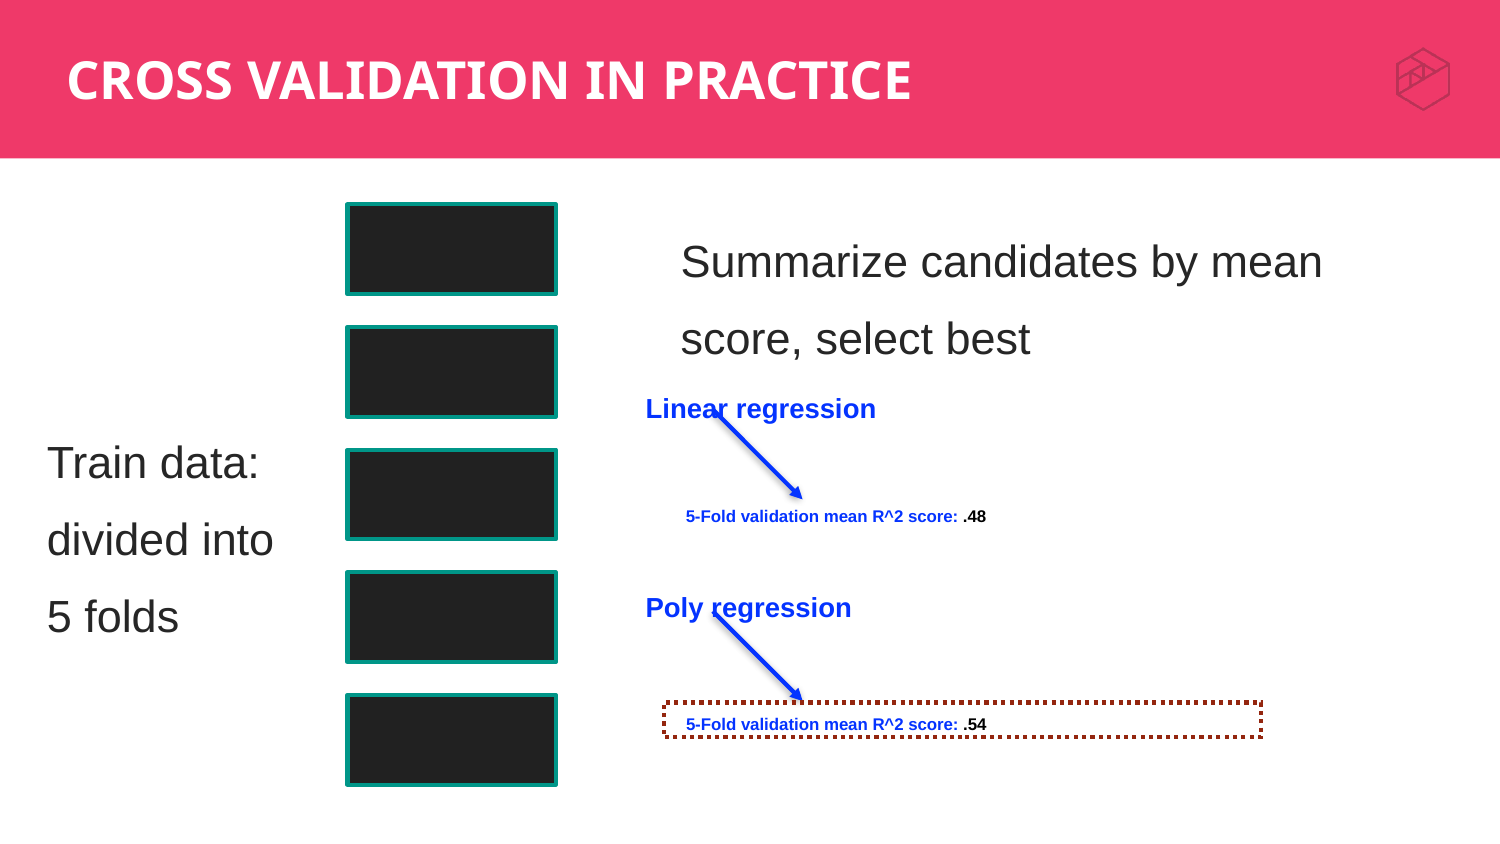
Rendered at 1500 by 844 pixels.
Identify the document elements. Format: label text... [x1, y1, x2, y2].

text_box 5-Fold validation mean R^2 score: .54 [671, 686, 1500, 750]
text_box [347, 204, 556, 295]
text_box Summarize candidates by mean score, select best [665, 193, 1374, 393]
text_box 5-Fold validation mean R^2 score: .48 [670, 478, 1500, 542]
text_box Linear regression [630, 355, 928, 440]
text_box [663, 702, 1262, 738]
picture [1396, 47, 1451, 111]
text_box Poly regression [630, 554, 928, 639]
text_box [347, 694, 556, 785]
text_box [0, 0, 1500, 159]
text_box [347, 326, 556, 417]
list Train data: divided into 5 folds [31, 394, 302, 595]
text_box [347, 572, 556, 663]
text_box [347, 449, 556, 540]
title CROSS VALIDATION IN PRACTICE [50, 31, 1136, 127]
